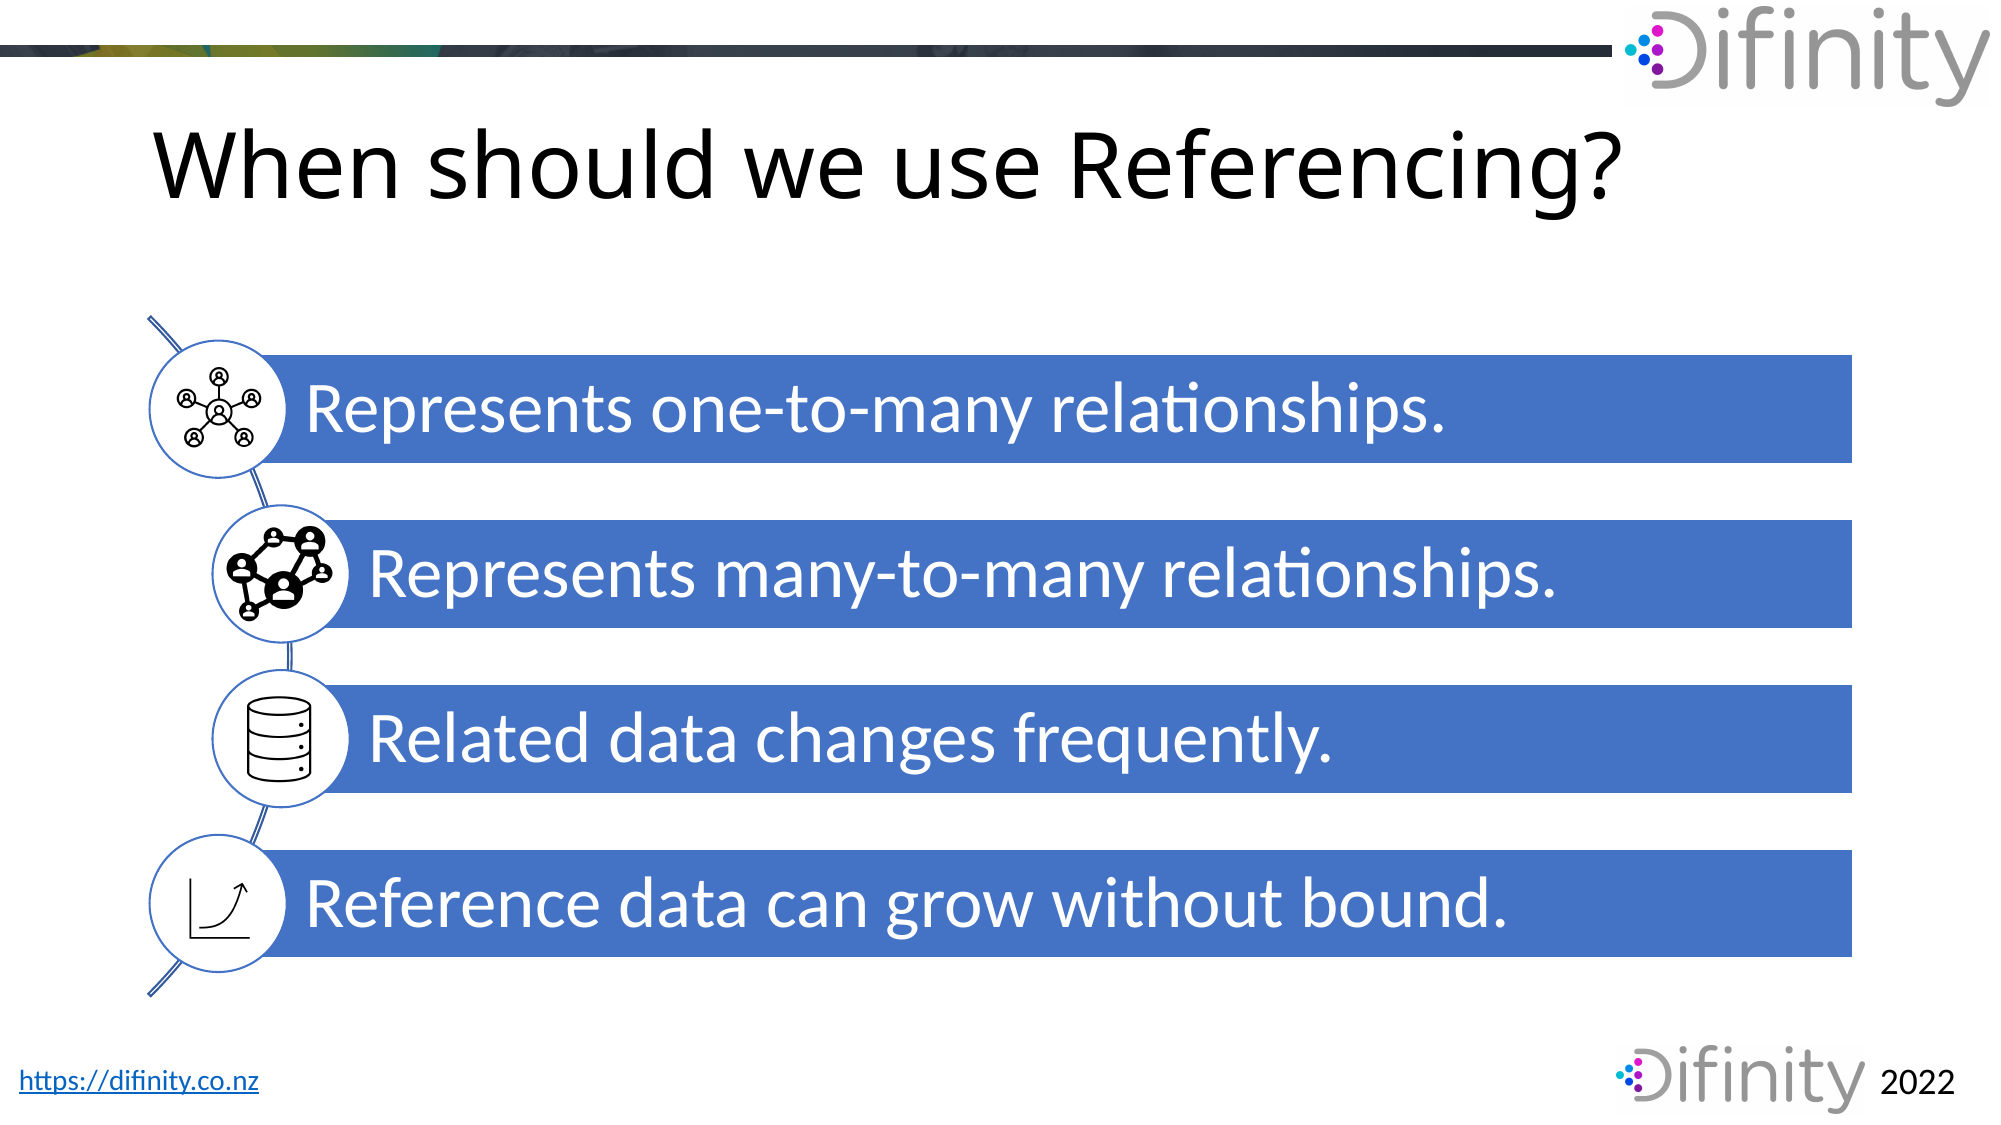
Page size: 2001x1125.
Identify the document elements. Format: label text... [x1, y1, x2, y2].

picture [177, 866, 262, 951]
picture [0, 45, 1612, 57]
title When should we use Referencing? [137, 59, 1863, 278]
picture [1625, 6, 1990, 107]
picture [168, 355, 272, 459]
picture [1616, 1045, 1865, 1114]
picture [219, 515, 338, 633]
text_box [137, 299, 1863, 1014]
picture [226, 685, 332, 791]
